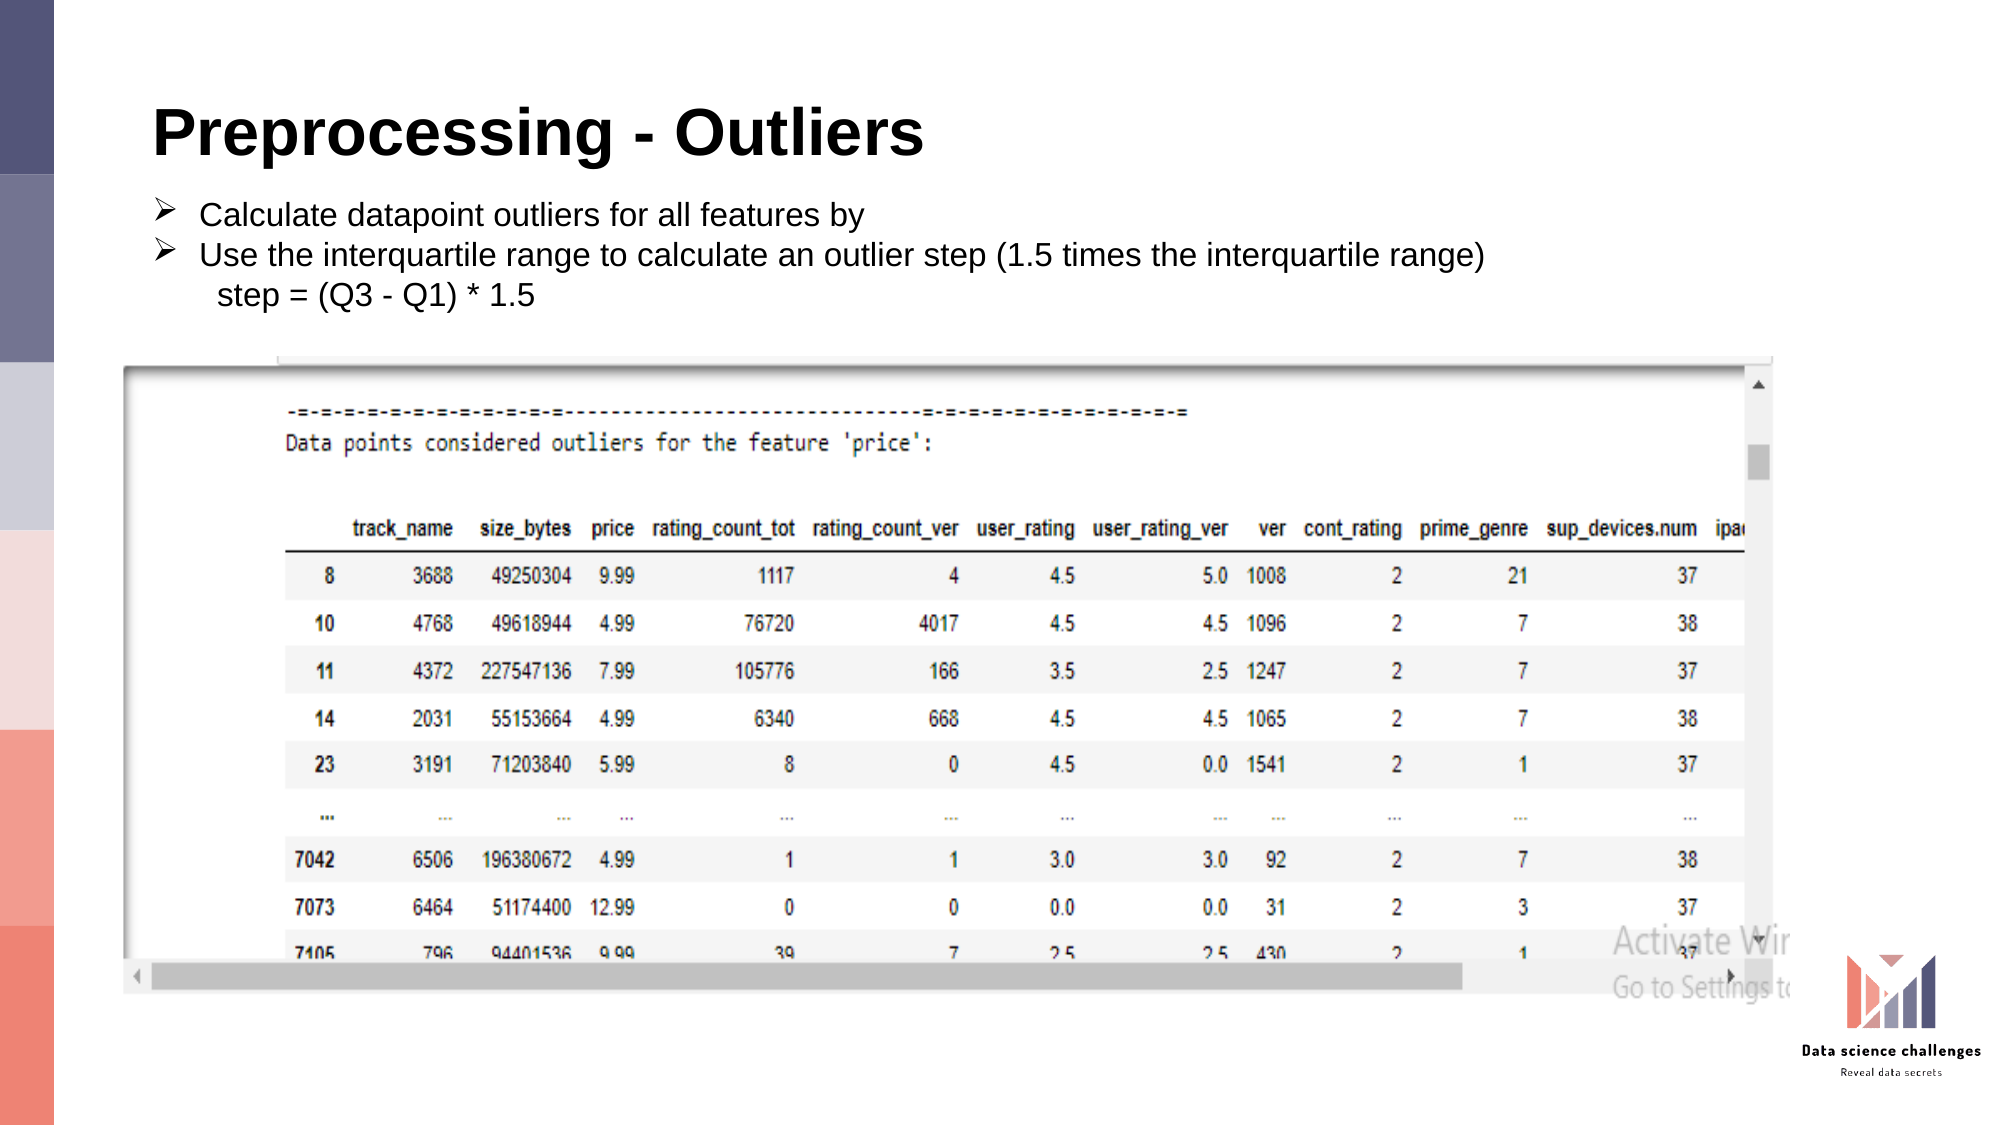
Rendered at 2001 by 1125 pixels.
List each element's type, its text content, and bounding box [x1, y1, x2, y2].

list Calculate datapoint outliers for all features by Use the interquartile range to calculate an outlier step (1.5 times the interquartile range) step = (Q3 - Q1) * 1.5 [137, 185, 1776, 356]
picture [107, 356, 2000, 1125]
title Preprocessing - Outliers [137, 59, 1863, 278]
